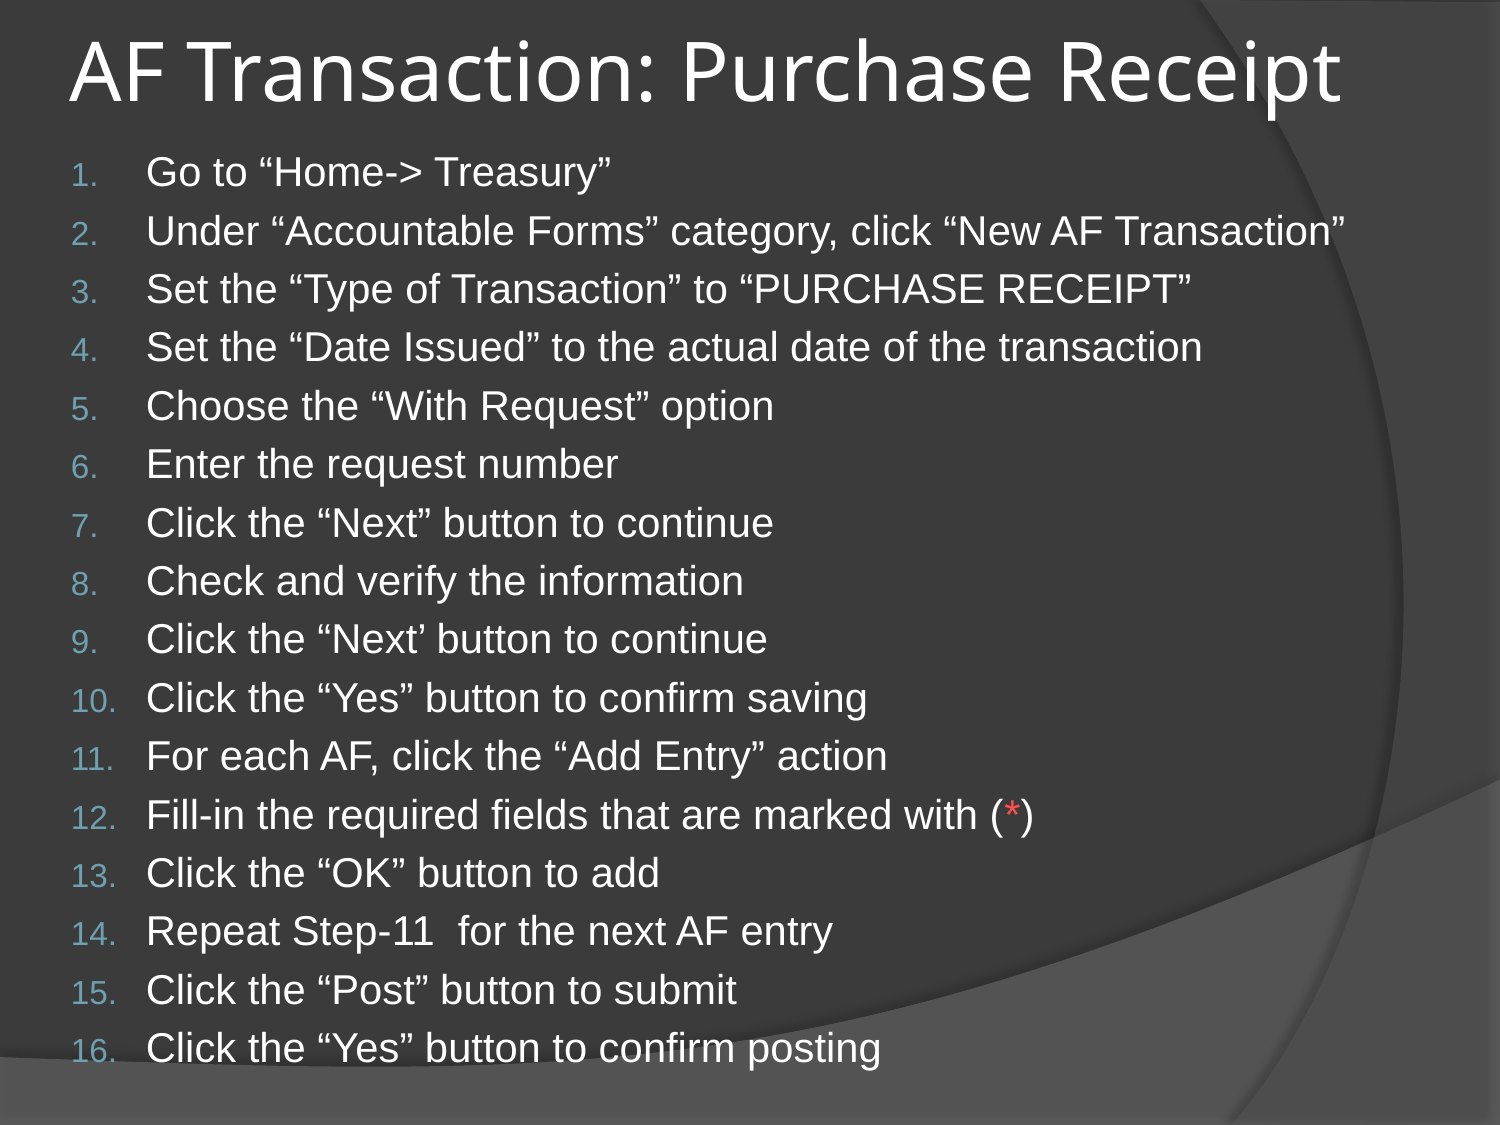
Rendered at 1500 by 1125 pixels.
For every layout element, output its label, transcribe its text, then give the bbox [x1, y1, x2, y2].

text_box AF Transaction: Purchase Receipt [62, 0, 1475, 138]
list Go to “Home-> Treasury” Under “Accountable Forms” category, click “New AF Transaction” Set the “Type of Transaction” to “PURCHASE RECEIPT” Set the “Date Issued” to the actual date of the transaction Choose the “With Request” option Enter the request number Click the “Next” button to continue Check and verify the information Click the “Next’ button to continue Click the “Yes” button to confirm saving For each AF, click the “Add Entry” action Fill-in the required fields that are marked with (*) Click the “OK” button to add Repeat Step-11 for the next AF entry Click the “Post” button to submit Click the “Yes” button to confirm posting [50, 137, 1500, 1125]
